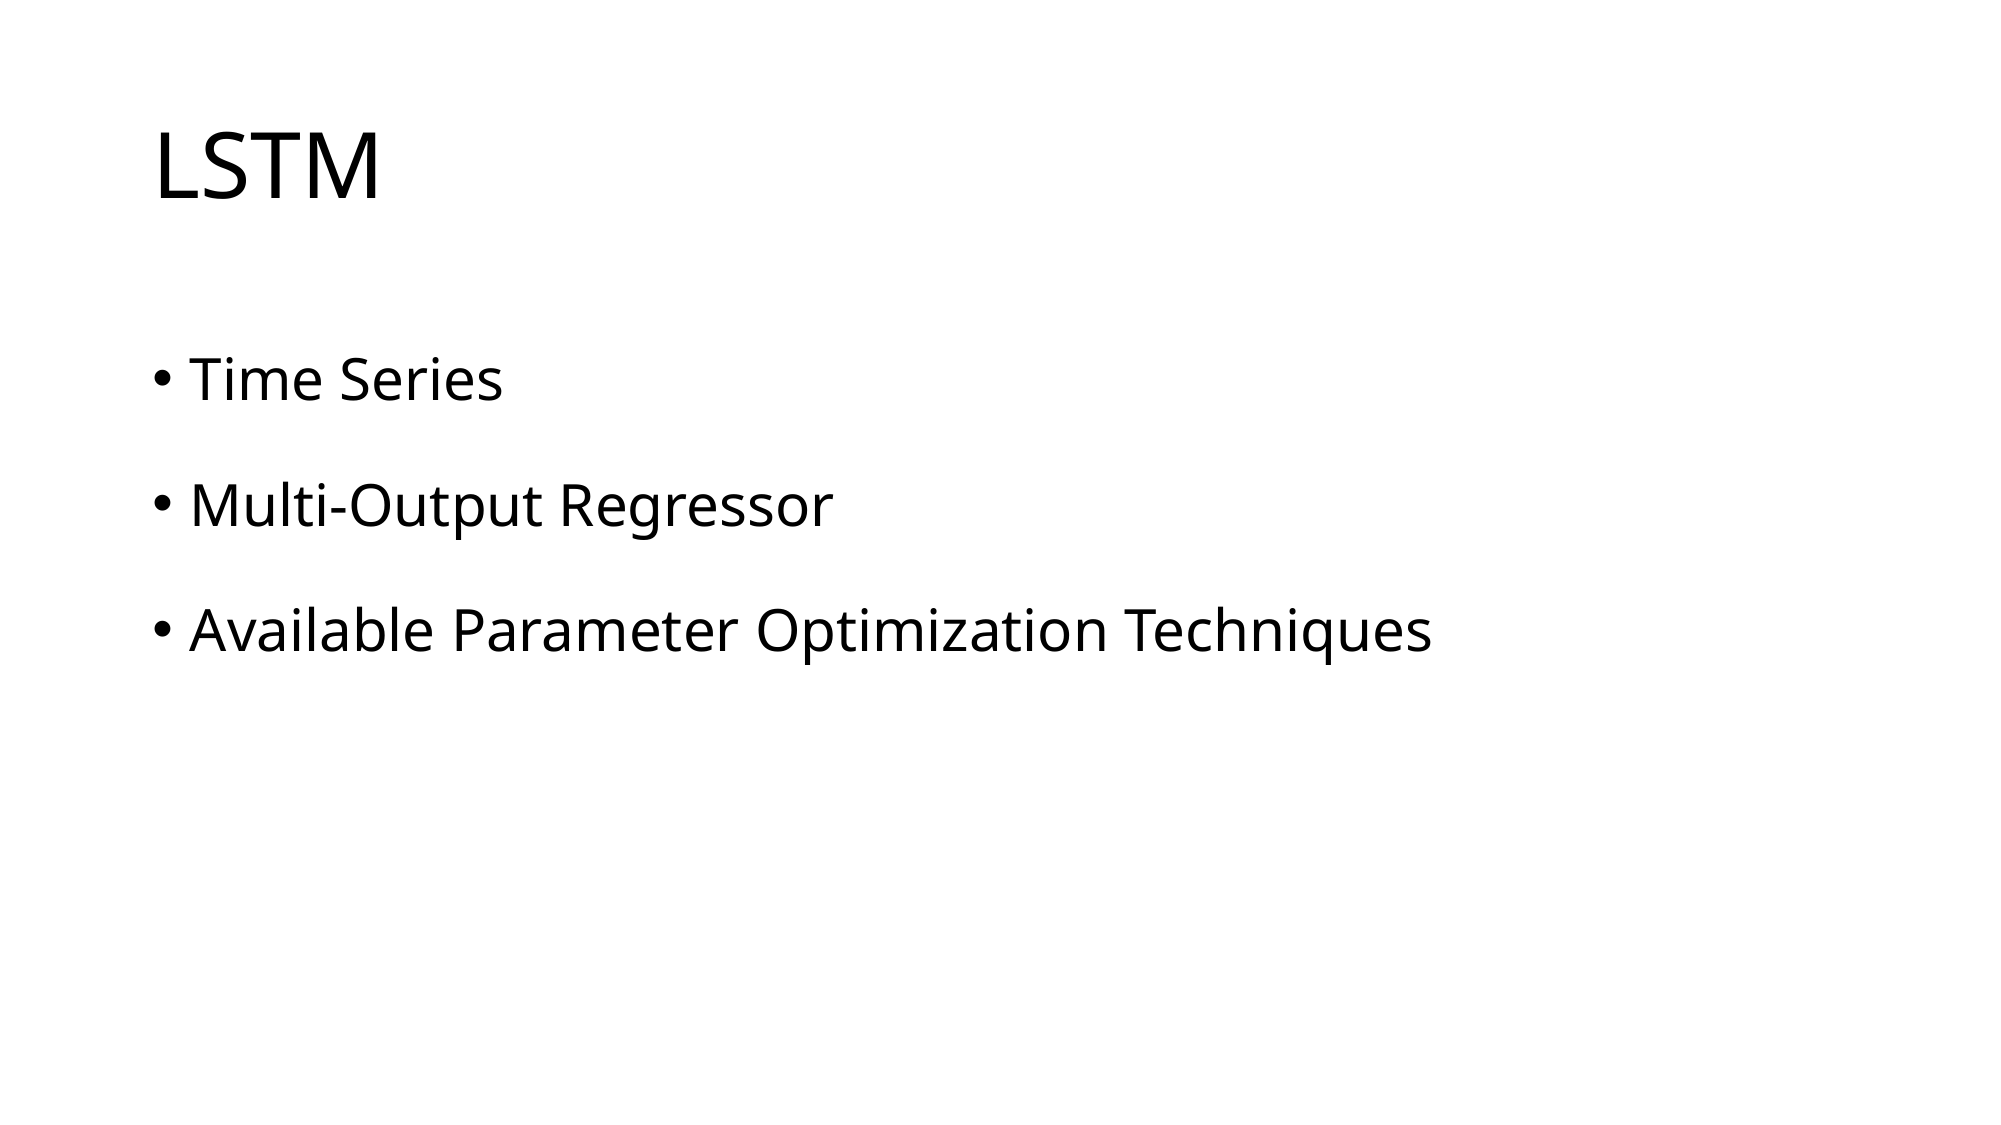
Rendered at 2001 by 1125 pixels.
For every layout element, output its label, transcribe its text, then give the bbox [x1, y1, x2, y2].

list Time Series Multi-Output Regressor Available Parameter Optimization Techniques [137, 299, 1863, 1014]
title LSTM [137, 59, 1863, 278]
